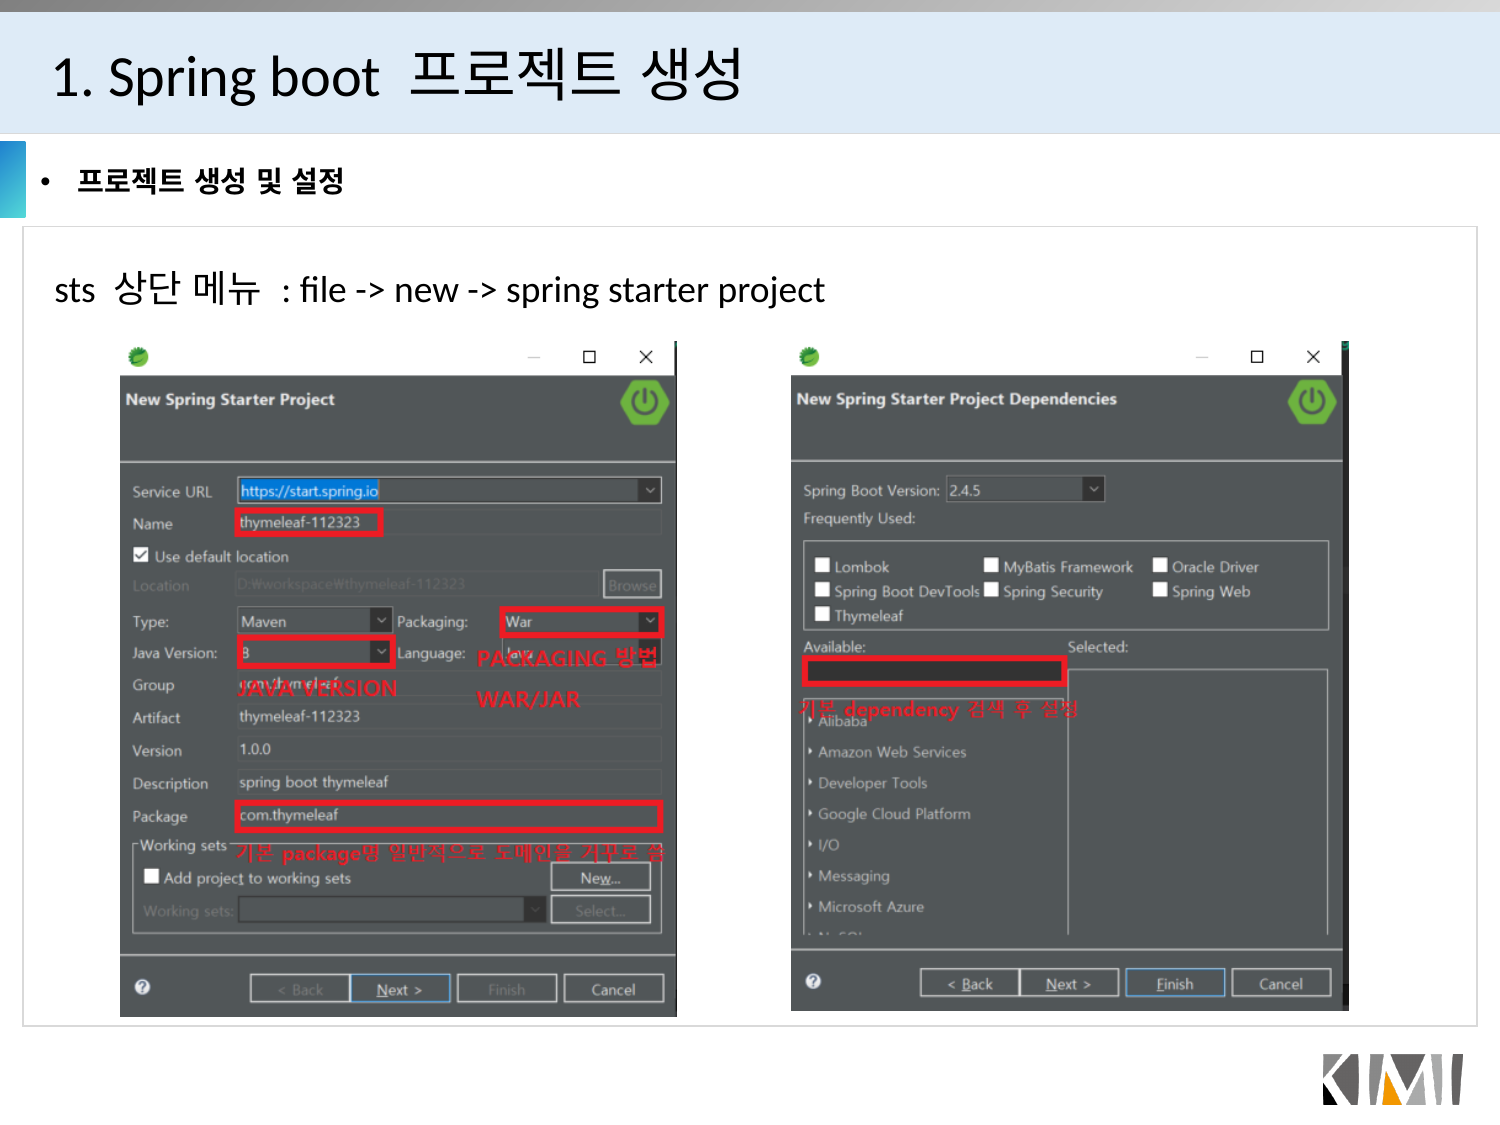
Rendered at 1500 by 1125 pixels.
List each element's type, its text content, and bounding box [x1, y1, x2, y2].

text_box 1. Spring boot 프로젝트 생성 [35, 30, 761, 142]
picture [119, 341, 677, 1017]
picture [791, 341, 1349, 1011]
list 프로젝트 생성 및 설정 [25, 142, 1277, 206]
text_box sts 상단 메뉴 : file -> new -> spring starter project [39, 257, 841, 317]
picture [1323, 1054, 1463, 1105]
